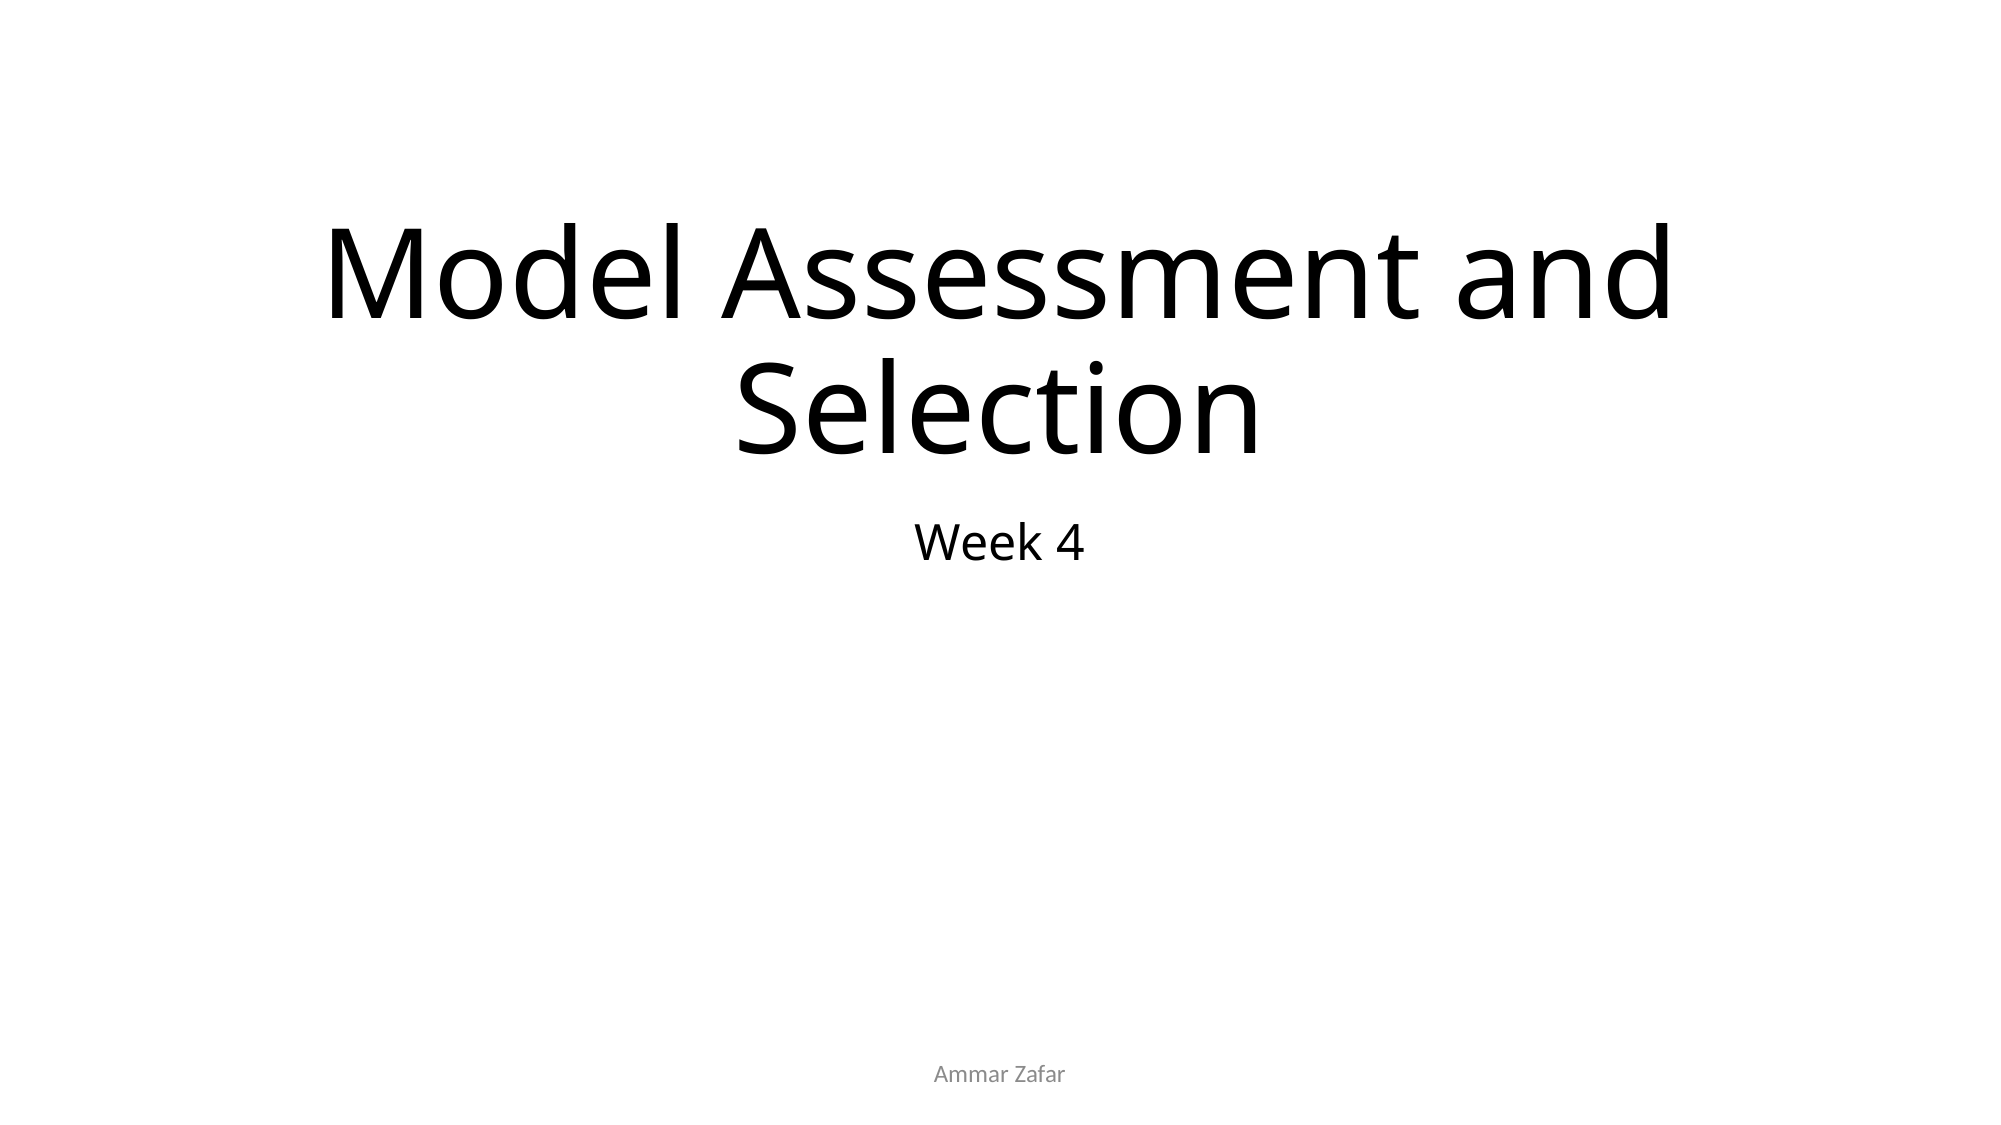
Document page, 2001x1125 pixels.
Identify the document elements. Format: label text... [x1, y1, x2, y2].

title Model Assessment and Selection [249, 96, 1750, 488]
subtitle Week 4 [249, 510, 1750, 782]
footer Ammar Zafar [662, 1042, 1338, 1103]
